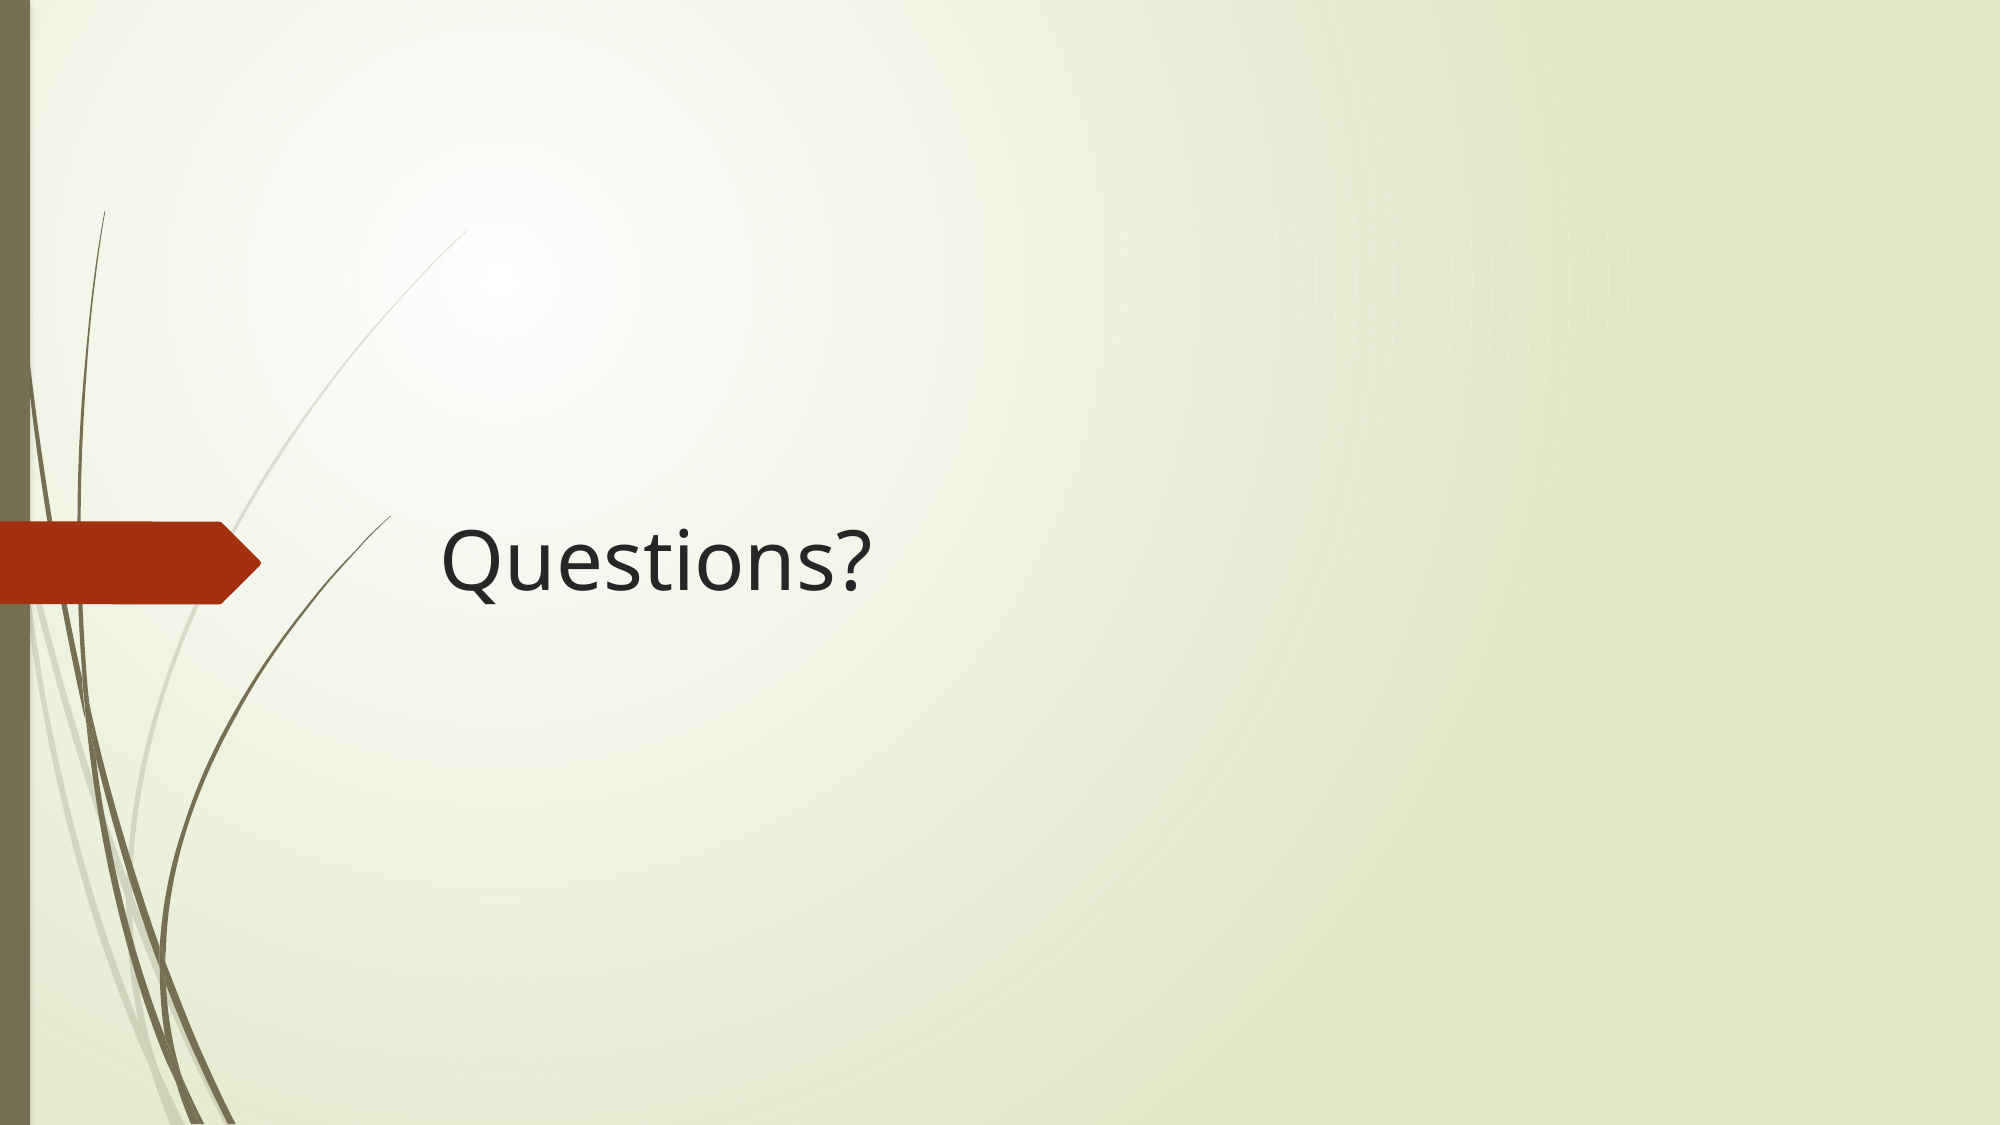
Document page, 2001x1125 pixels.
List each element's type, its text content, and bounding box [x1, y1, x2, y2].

title Questions? [424, 374, 1888, 616]
